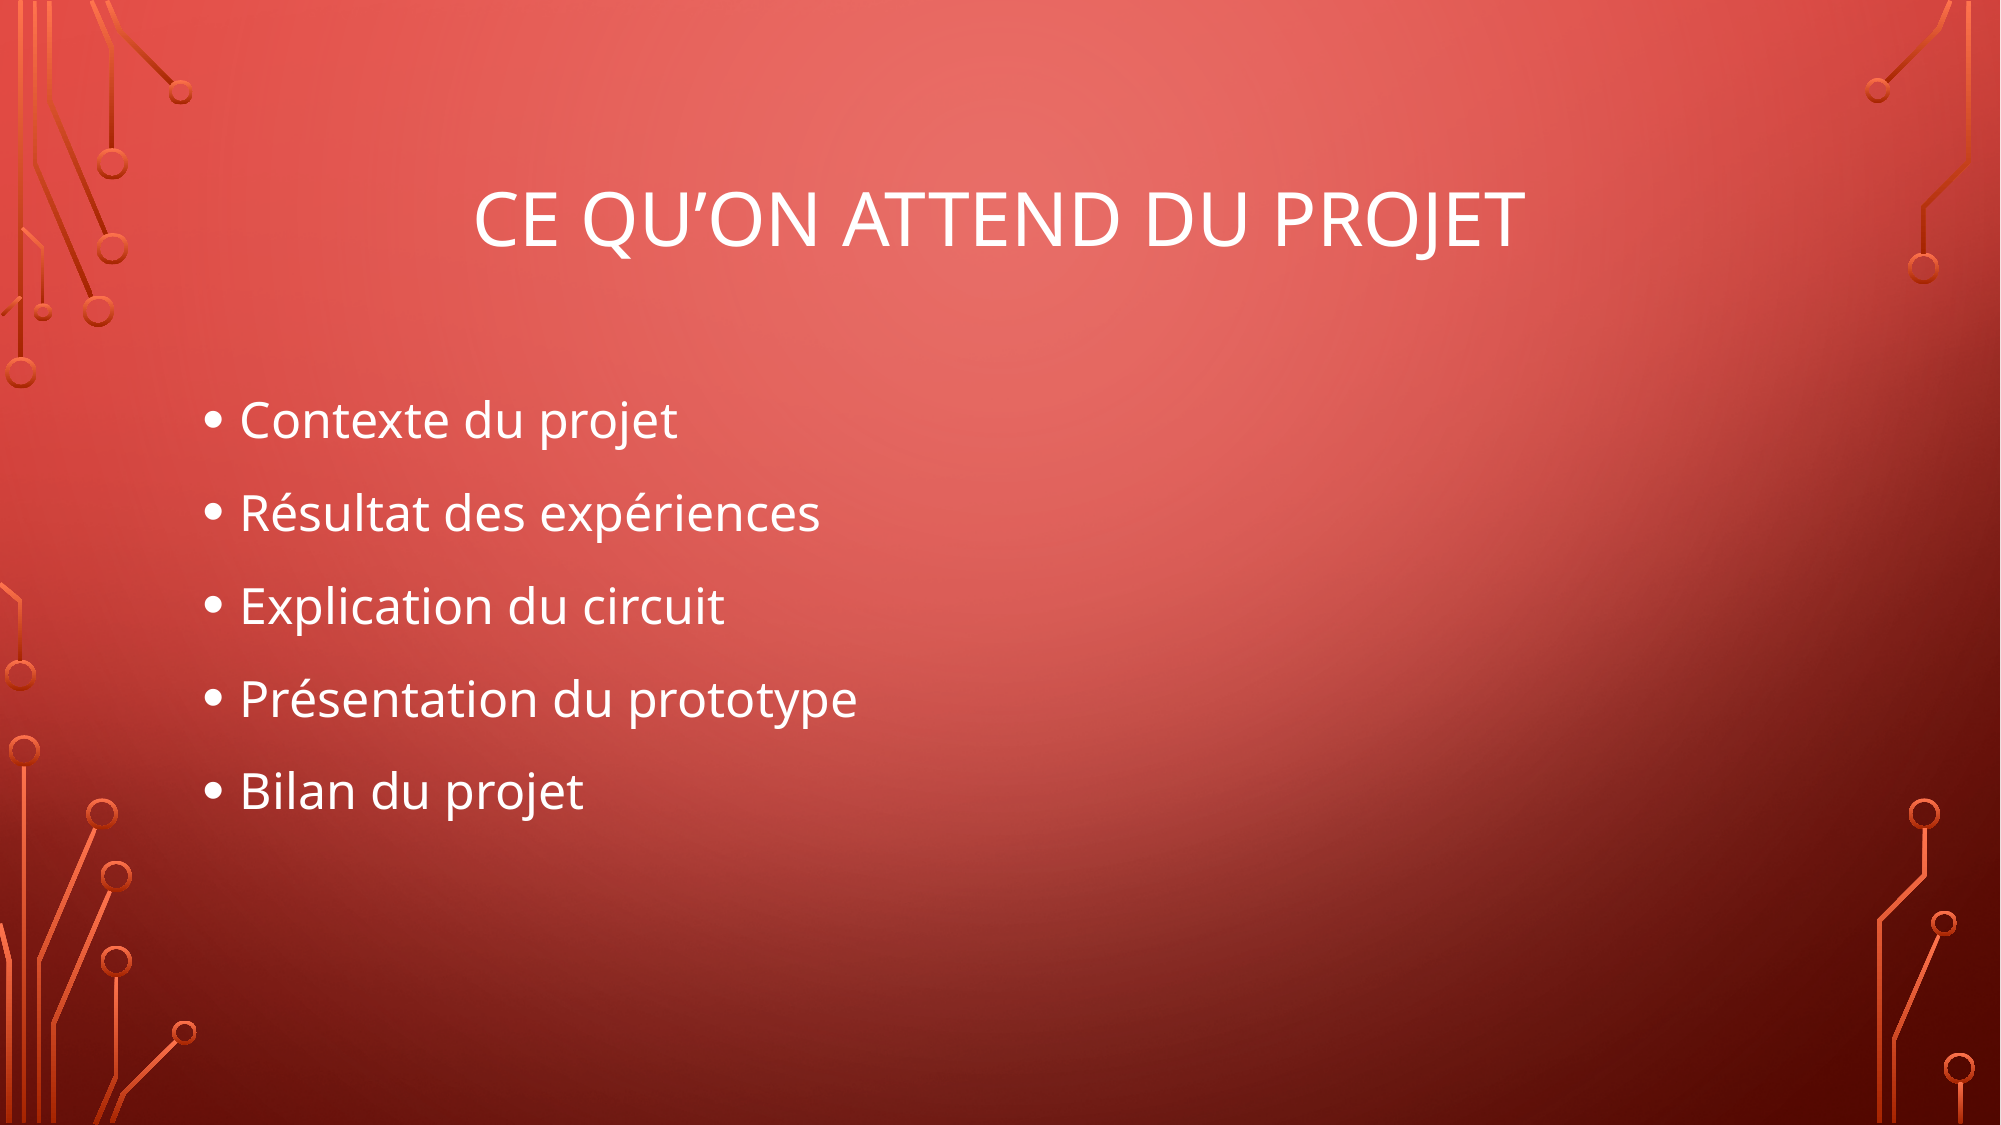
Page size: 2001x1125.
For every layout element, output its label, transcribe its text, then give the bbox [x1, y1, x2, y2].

list Contexte du projet Résultat des expériences Explication du circuit Présentation du prototype Bilan du projet [187, 369, 1813, 950]
title CE qu’on attend du projet [187, 101, 1813, 344]
